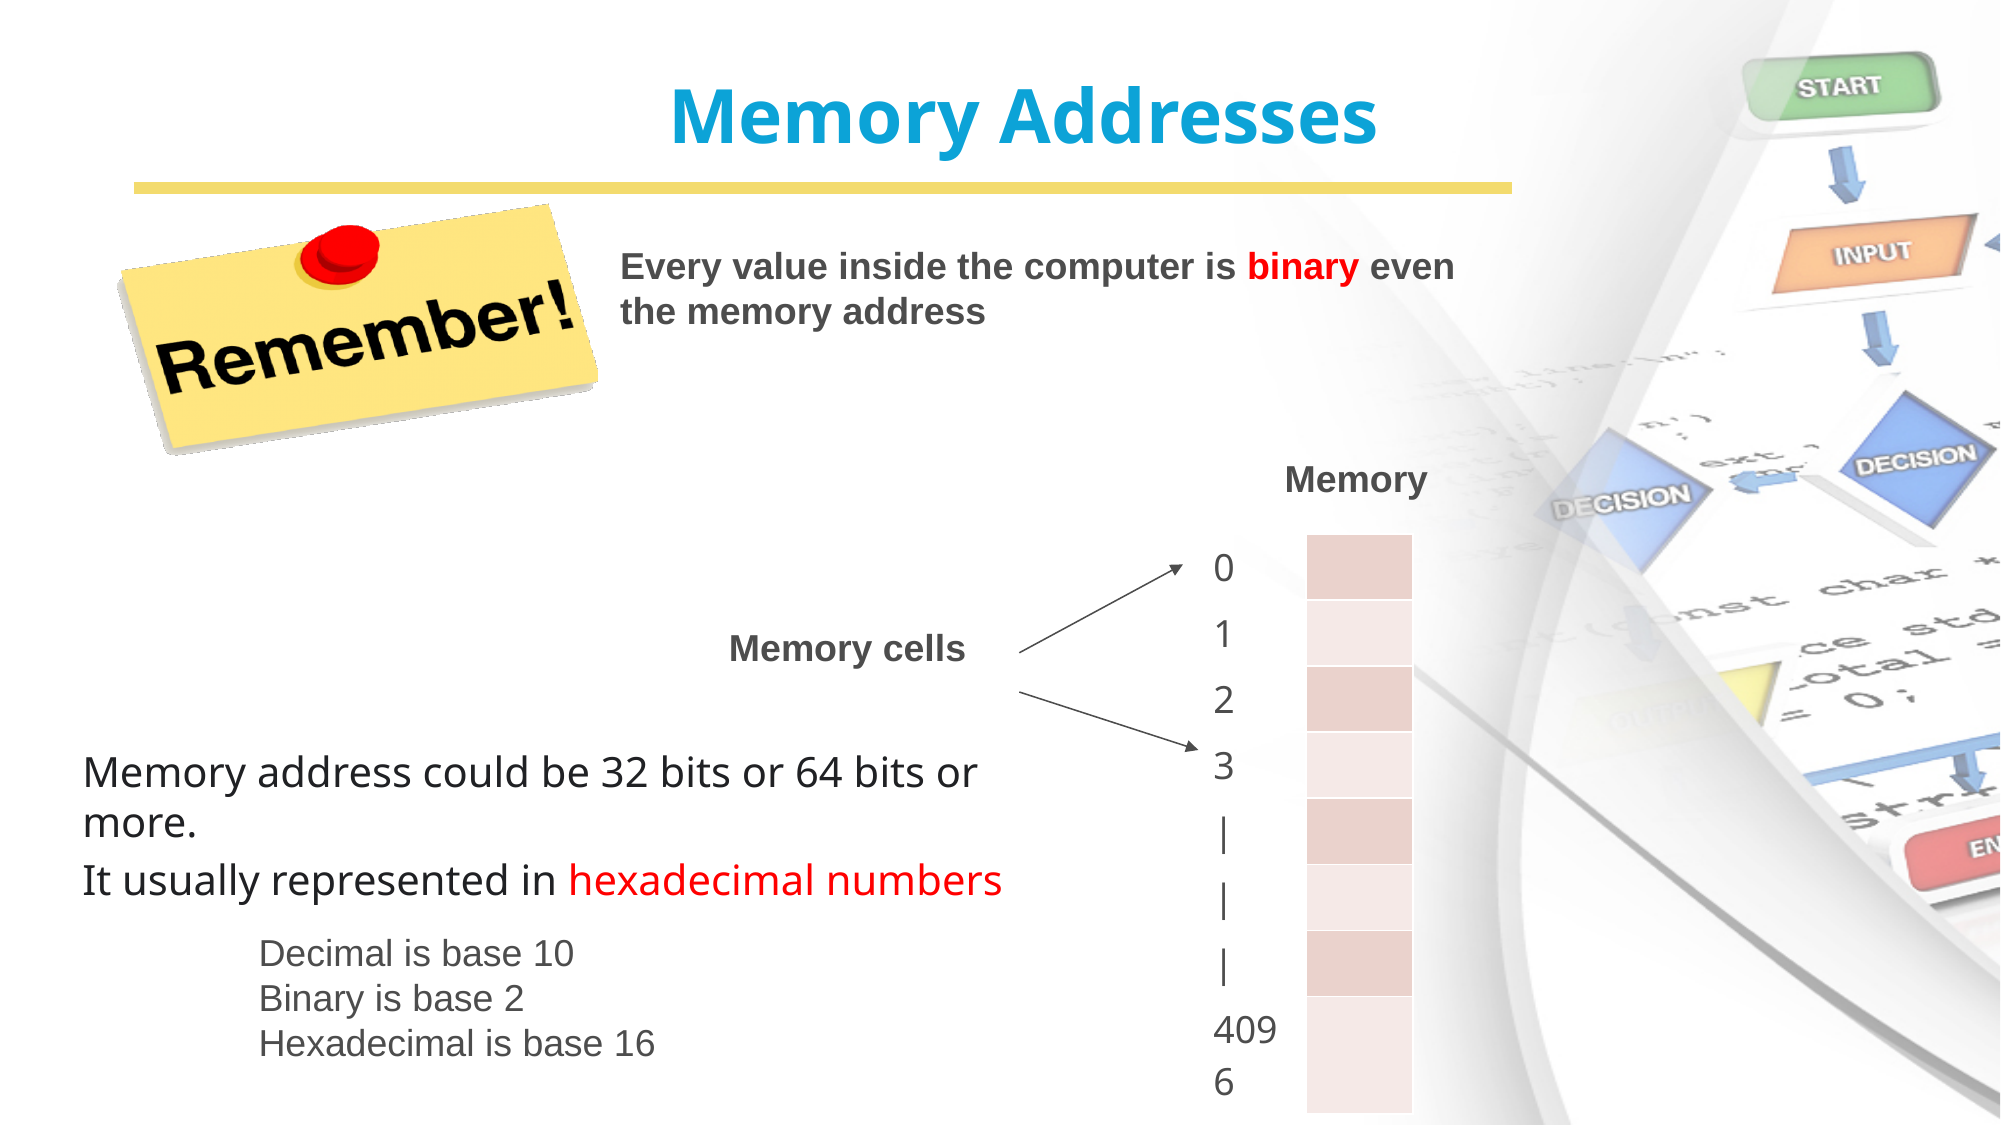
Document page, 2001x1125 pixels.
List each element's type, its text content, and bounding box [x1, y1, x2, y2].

table_header [1307, 535, 1412, 599]
title Memory Addresses [133, 42, 1914, 186]
table_cell [1307, 997, 1412, 1113]
table_cell 4096 [1199, 997, 1305, 1113]
table_cell [1307, 865, 1412, 930]
list Memory address could be 32 bits or 64 bits or more. It usually represented in hexadecimal numbers [67, 738, 1102, 919]
table_cell 1 [1199, 601, 1305, 665]
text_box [1018, 563, 1184, 654]
text_box Memory [1269, 447, 1500, 508]
table_cell [1307, 601, 1412, 665]
picture [0, 0, 2001, 1125]
table_cell [1307, 667, 1412, 731]
table_cell [1307, 799, 1412, 864]
text_box Memory cells [714, 617, 1004, 677]
table_cell [1307, 733, 1412, 797]
table_cell | [1199, 865, 1305, 930]
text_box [1018, 691, 1199, 751]
text_box Every value inside the computer is binary even the memory address [681, 235, 1500, 340]
table_cell 2 [1199, 667, 1305, 731]
text_box Decimal is base 10 Binary is base 2 Hexadecimal is base 16 [243, 921, 1004, 1072]
table_cell | [1199, 931, 1305, 996]
table_cell | [1199, 799, 1305, 864]
table_header 0 [1199, 535, 1305, 599]
table_cell [1307, 931, 1412, 996]
table_cell 3 [1199, 733, 1305, 797]
